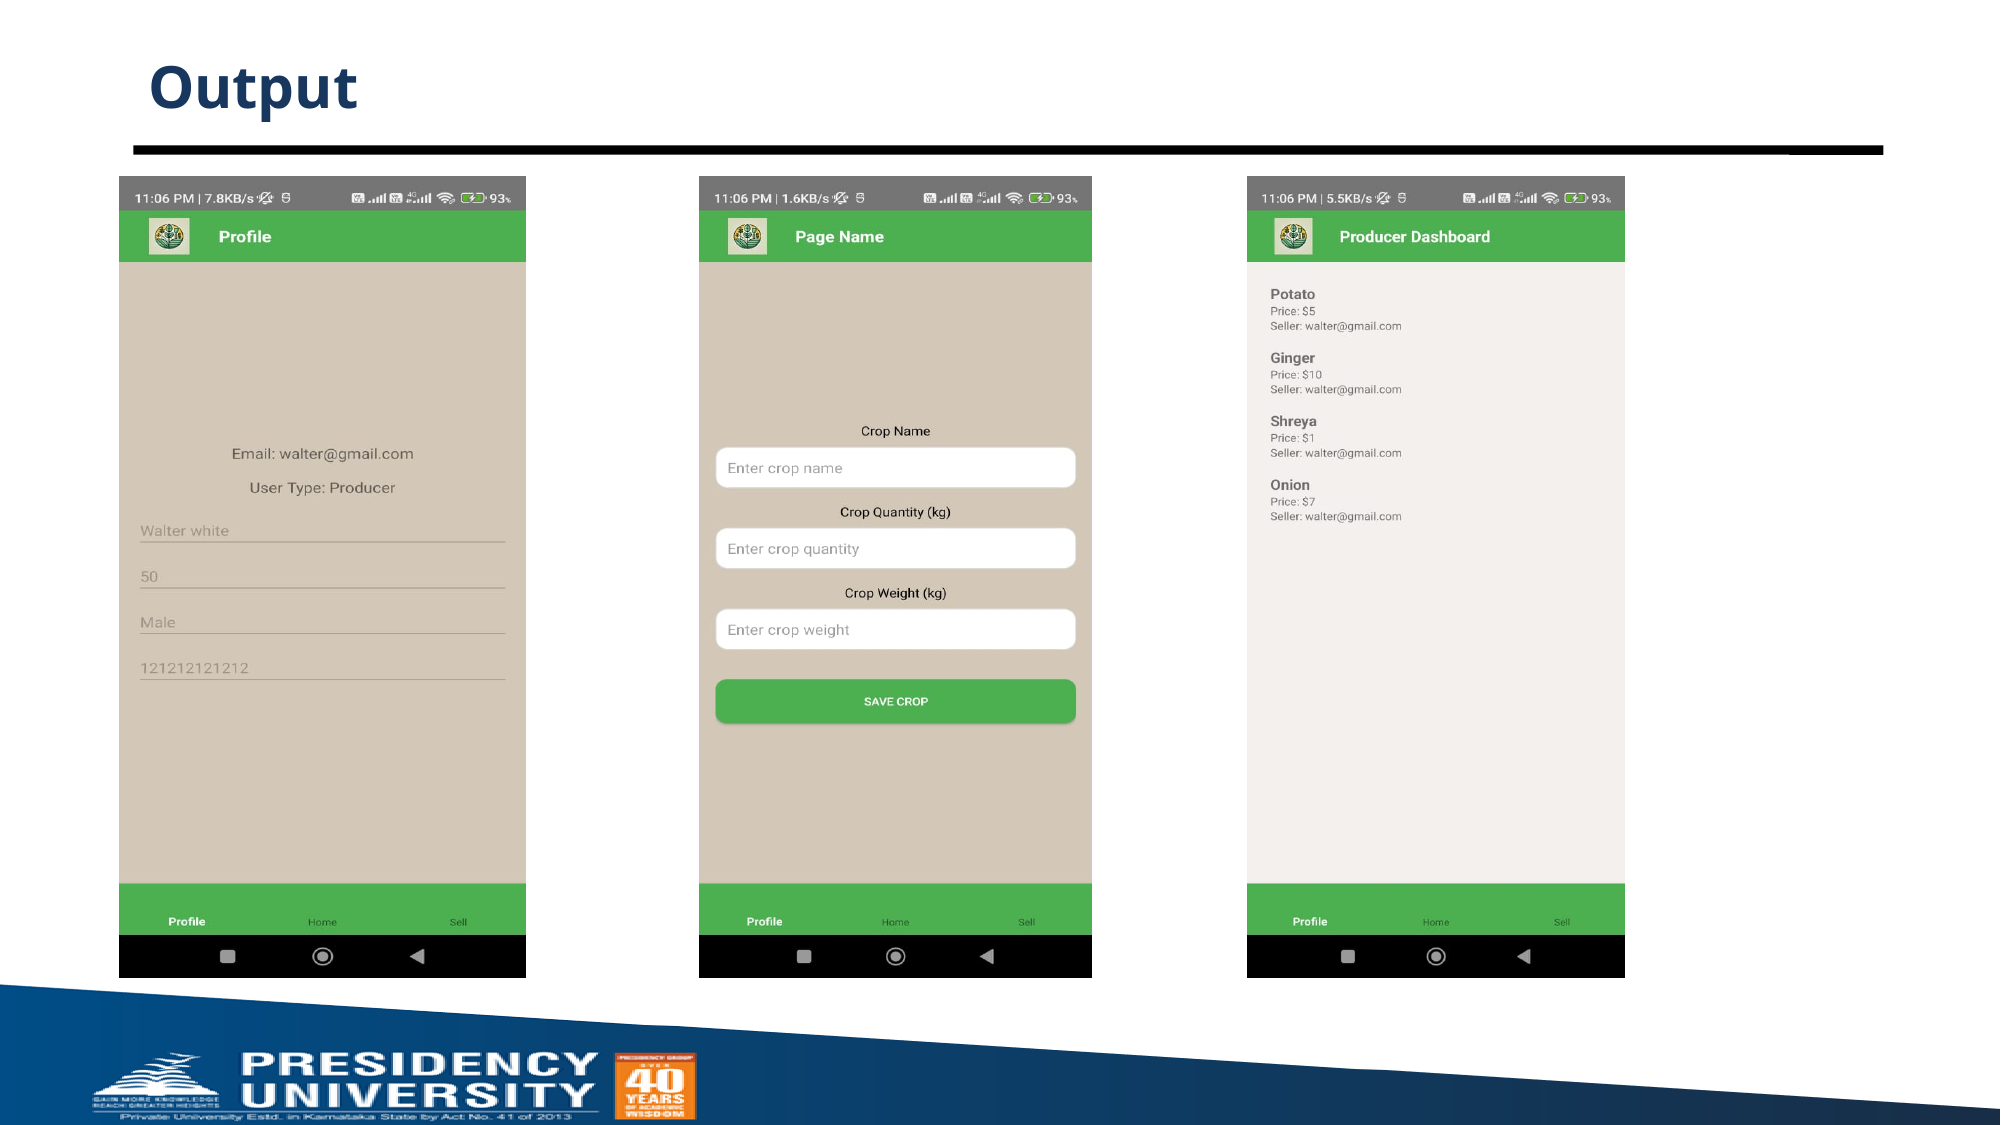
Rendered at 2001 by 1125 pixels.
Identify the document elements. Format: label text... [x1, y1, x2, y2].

picture [1246, 176, 1626, 979]
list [698, 176, 1092, 979]
picture [119, 176, 527, 979]
picture [0, 982, 2000, 1125]
title Output [133, 45, 1884, 125]
